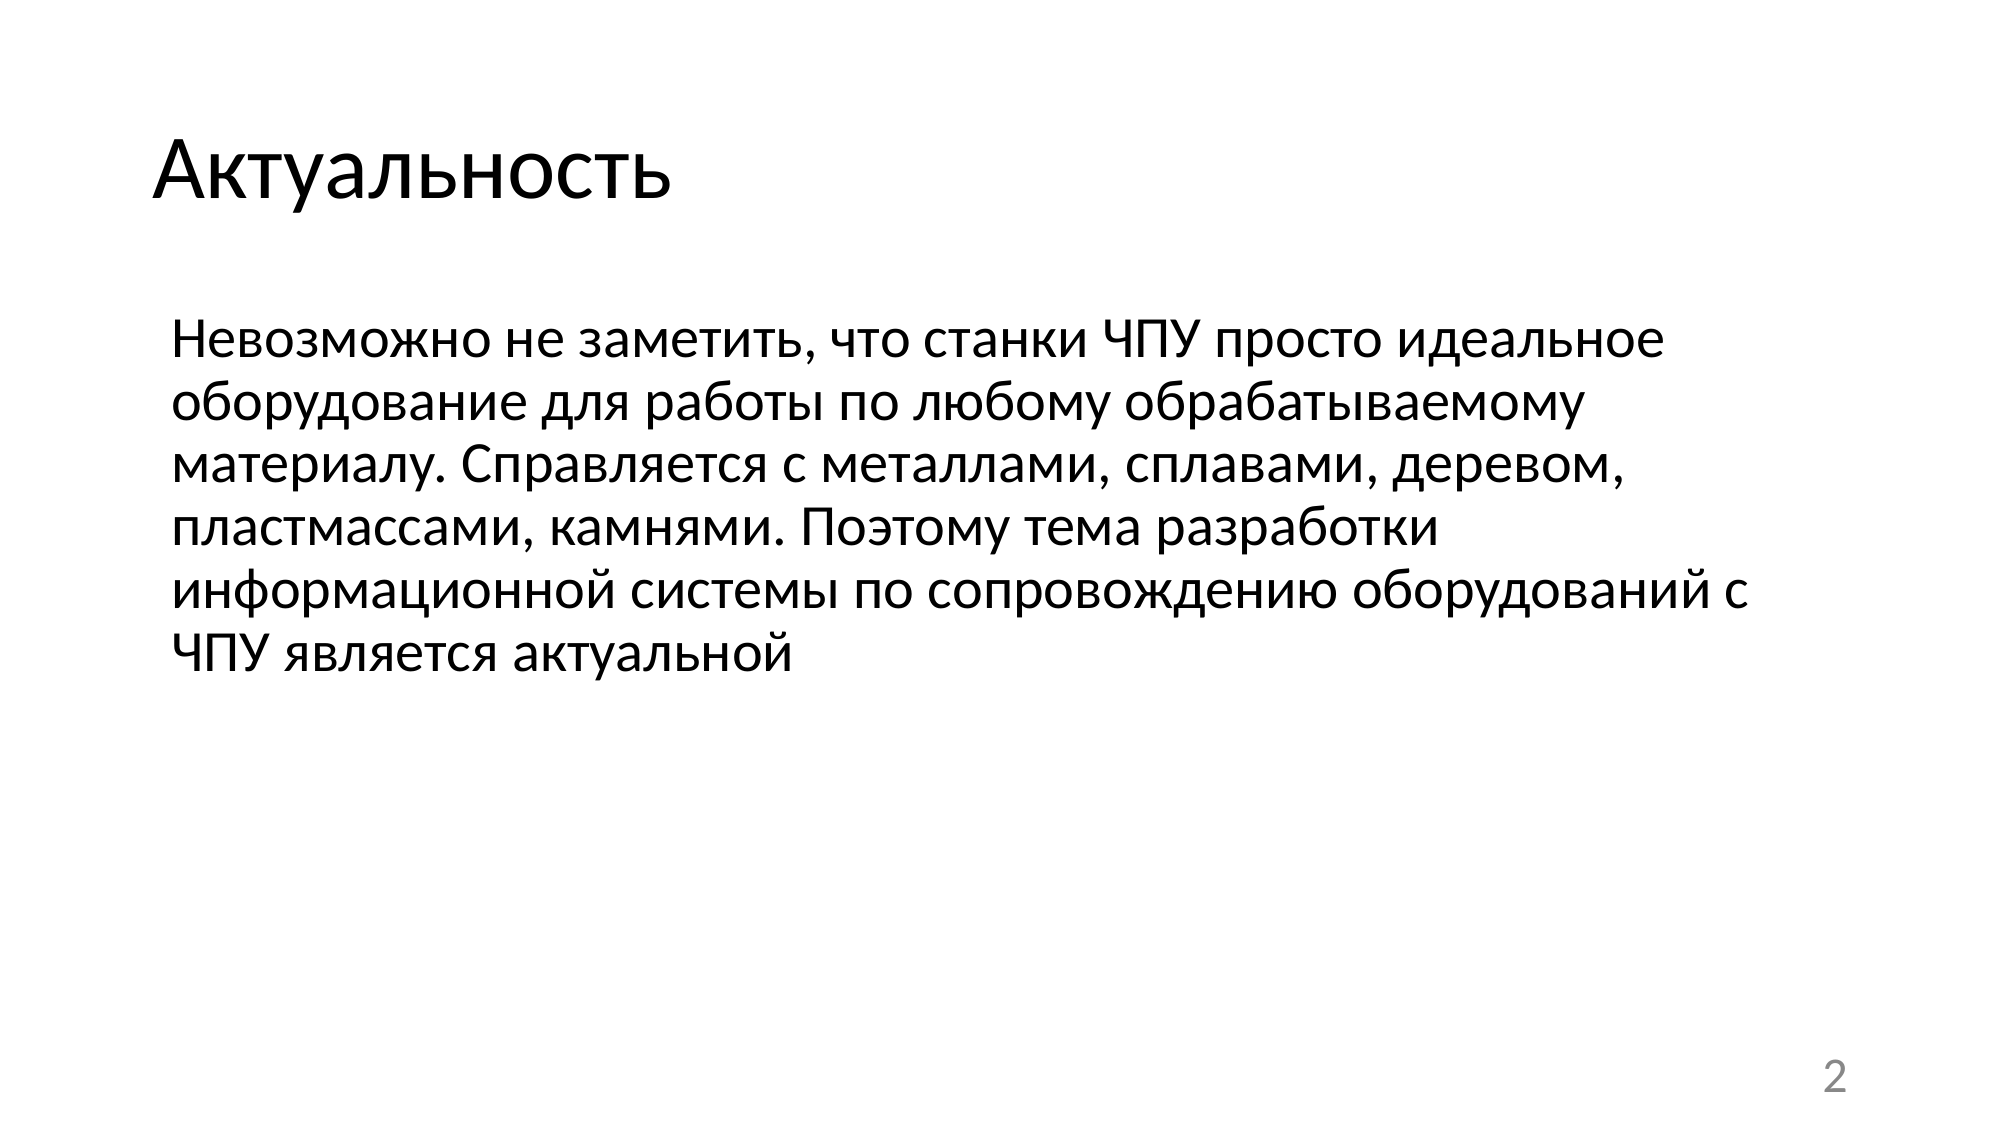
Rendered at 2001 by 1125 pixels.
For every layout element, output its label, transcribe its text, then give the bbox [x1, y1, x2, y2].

title Актуальность [137, 59, 1863, 278]
list Невозможно не заметить, что станки ЧПУ просто идеальное оборудование для работы по любому обрабатываемому материалу. Справляется с металлами, сплавами, деревом, пластмассами, камнями. Поэтому тема разработки информационной системы по сопровождению оборудований с ЧПУ является актуальной [137, 299, 1863, 1014]
slide_number 2 [1412, 1042, 1863, 1103]
